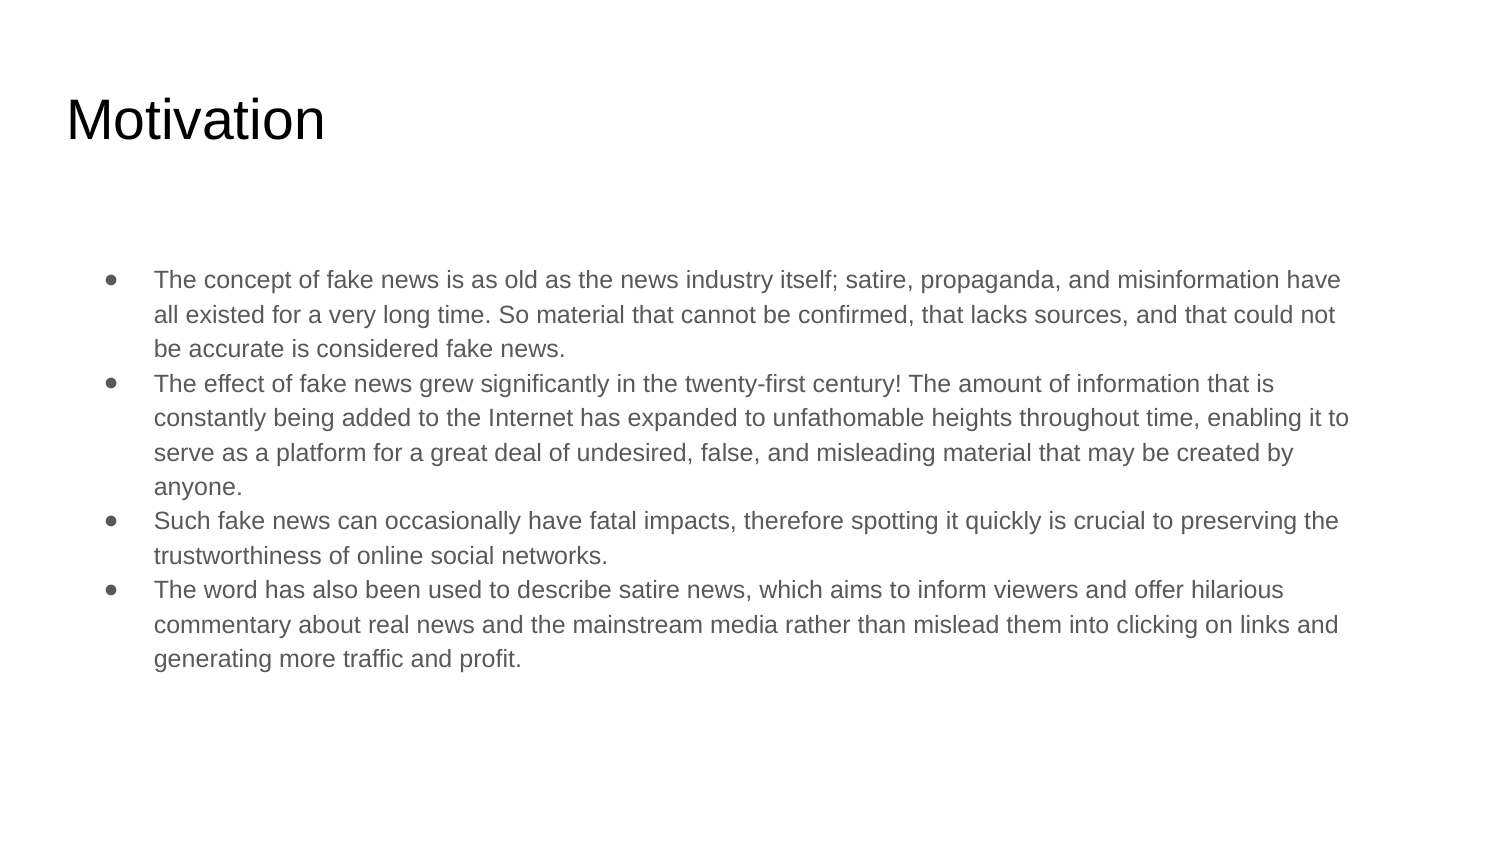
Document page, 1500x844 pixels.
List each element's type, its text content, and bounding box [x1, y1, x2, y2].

list The concept of fake news is as old as the news industry itself; satire, propaganda, and misinformation have all existed for a very long time. So material that cannot be confirmed, that lacks sources, and that could not be accurate is considered fake news. The effect of fake news grew significantly in the twenty-first century! The amount of information that is constantly being added to the Internet has expanded to unfathomable heights throughout time, enabling it to serve as a platform for a great deal of undesired, false, and misleading material that may be created by anyone. Such fake news can occasionally have fatal impacts, therefore spotting it quickly is crucial to preserving the trustworthiness of online social networks. The word has also been used to describe satire news, which aims to inform viewers and offer hilarious commentary about real news and the mainstream media rather than mislead them into clicking on links and generating more traffic and profit. [63, 244, 1389, 761]
title Motivation [51, 72, 1449, 167]
